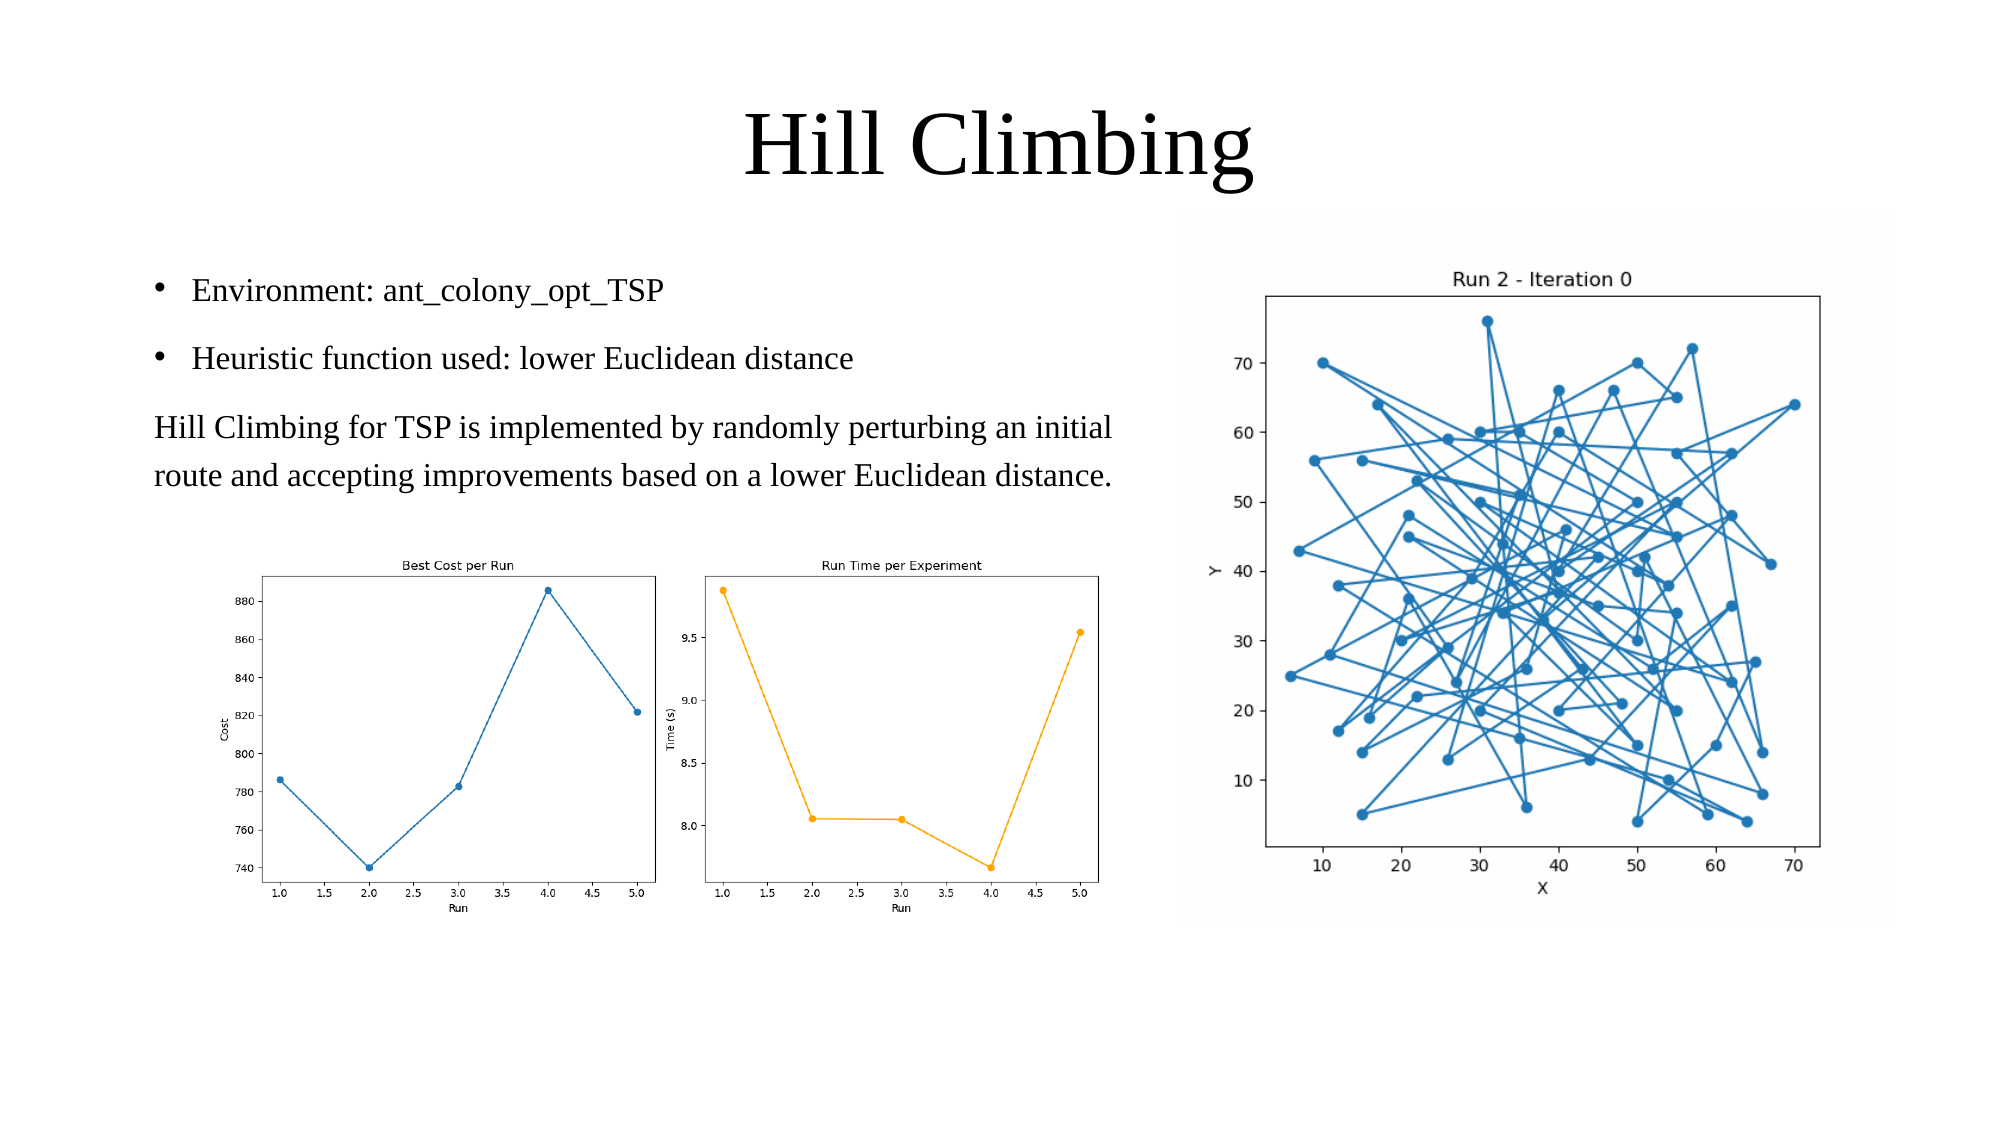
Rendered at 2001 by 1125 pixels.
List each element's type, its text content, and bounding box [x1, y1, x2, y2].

text_box Environment: ant_colony_opt_TSP Heuristic function used: lower Euclidean distance Hill Climbing for TSP is implemented by randomly perturbing an initial route and accepting improvements based on a lower Euclidean distance. [139, 252, 1176, 505]
picture [208, 549, 1109, 925]
picture [1176, 210, 1891, 925]
text_box Hill Climbing [137, 59, 1863, 231]
